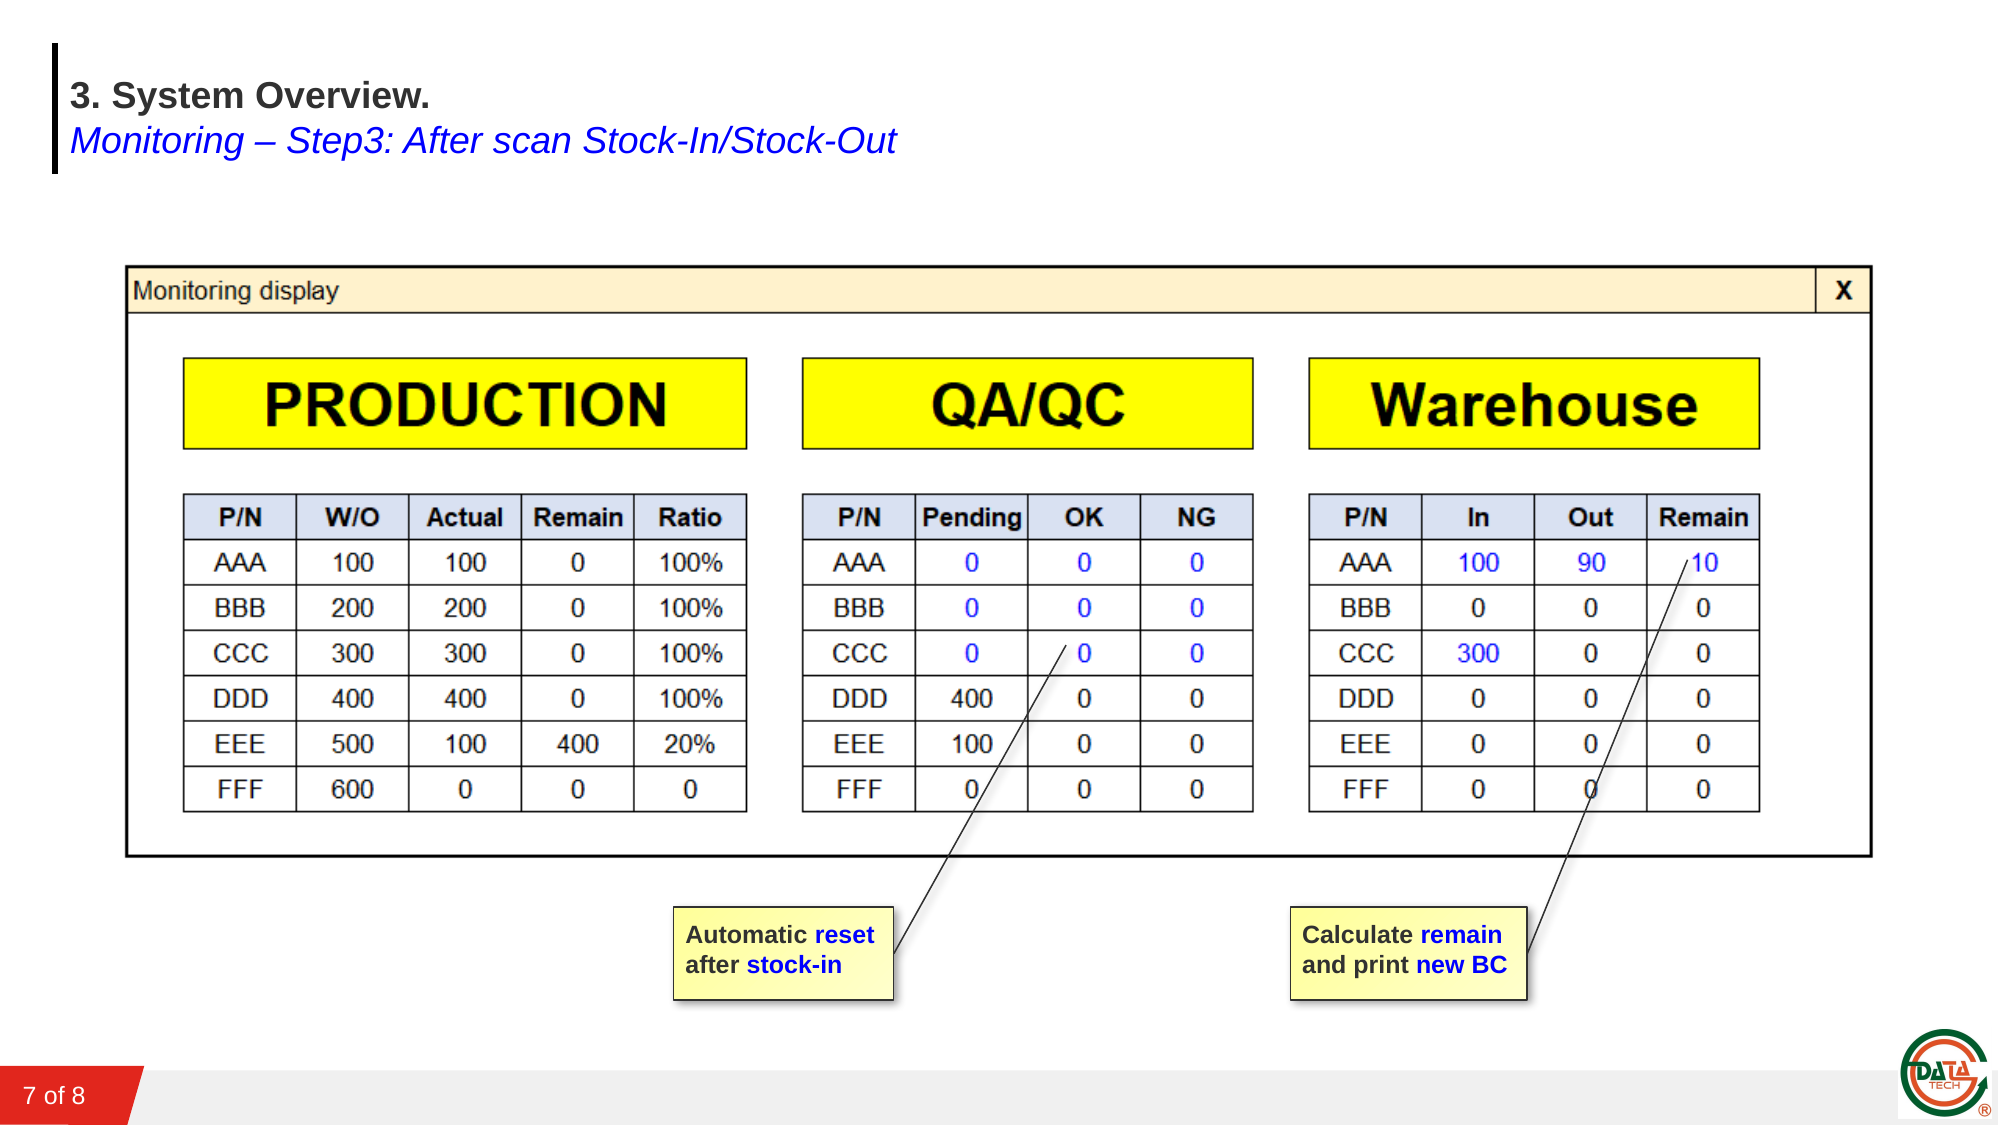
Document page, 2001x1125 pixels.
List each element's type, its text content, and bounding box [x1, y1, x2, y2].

text_box Automatic reset after stock-in [672, 880, 938, 1002]
text_box Calculate remain and print new BC [1288, 880, 1560, 1002]
picture [116, 255, 1884, 869]
text_box [46, 60, 1128, 157]
list 3. System Overview. Monitoring – Step3: After scan Stock-In/Stock-Out [54, 63, 1835, 180]
picture [1898, 1027, 1992, 1119]
